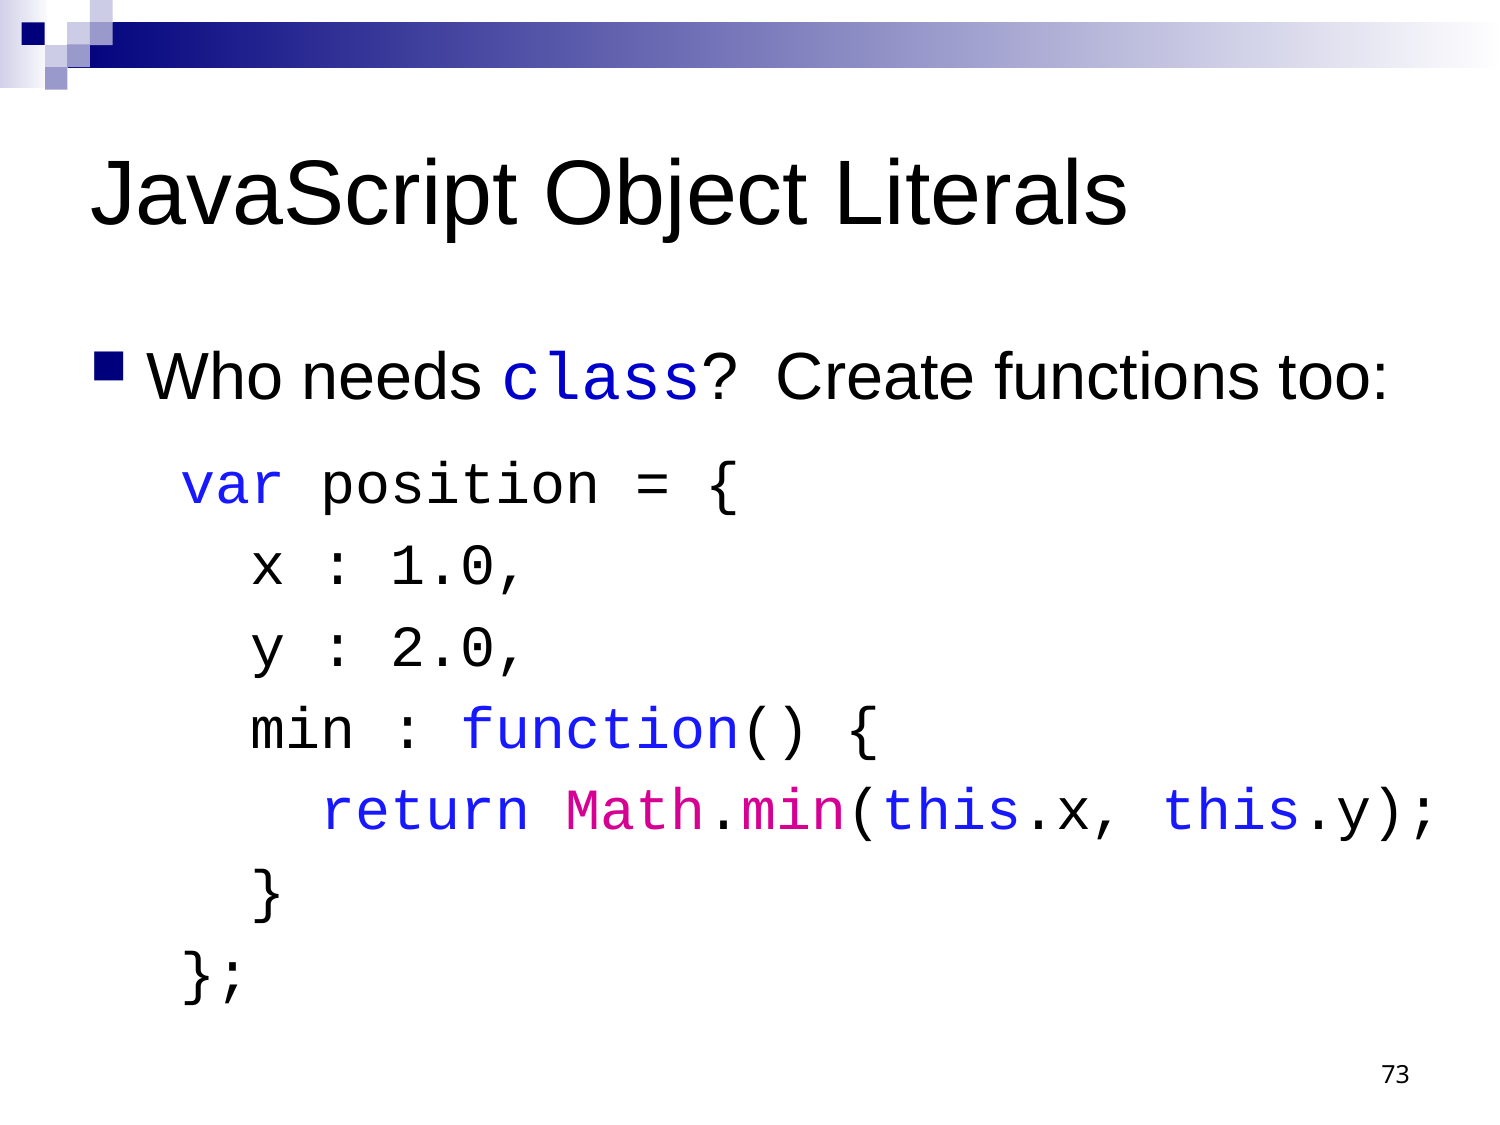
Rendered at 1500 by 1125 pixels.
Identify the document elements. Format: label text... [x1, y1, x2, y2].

title JavaScript Object Literals [75, 75, 1425, 300]
text_box var position = { x : 1.0, y : 2.0, min : function() { return Math.min(this.x, this.y); } }; [147, 437, 1500, 1100]
slide_number 73 [1074, 1024, 1426, 1101]
list Who needs class? Create functions too: [75, 324, 1425, 438]
